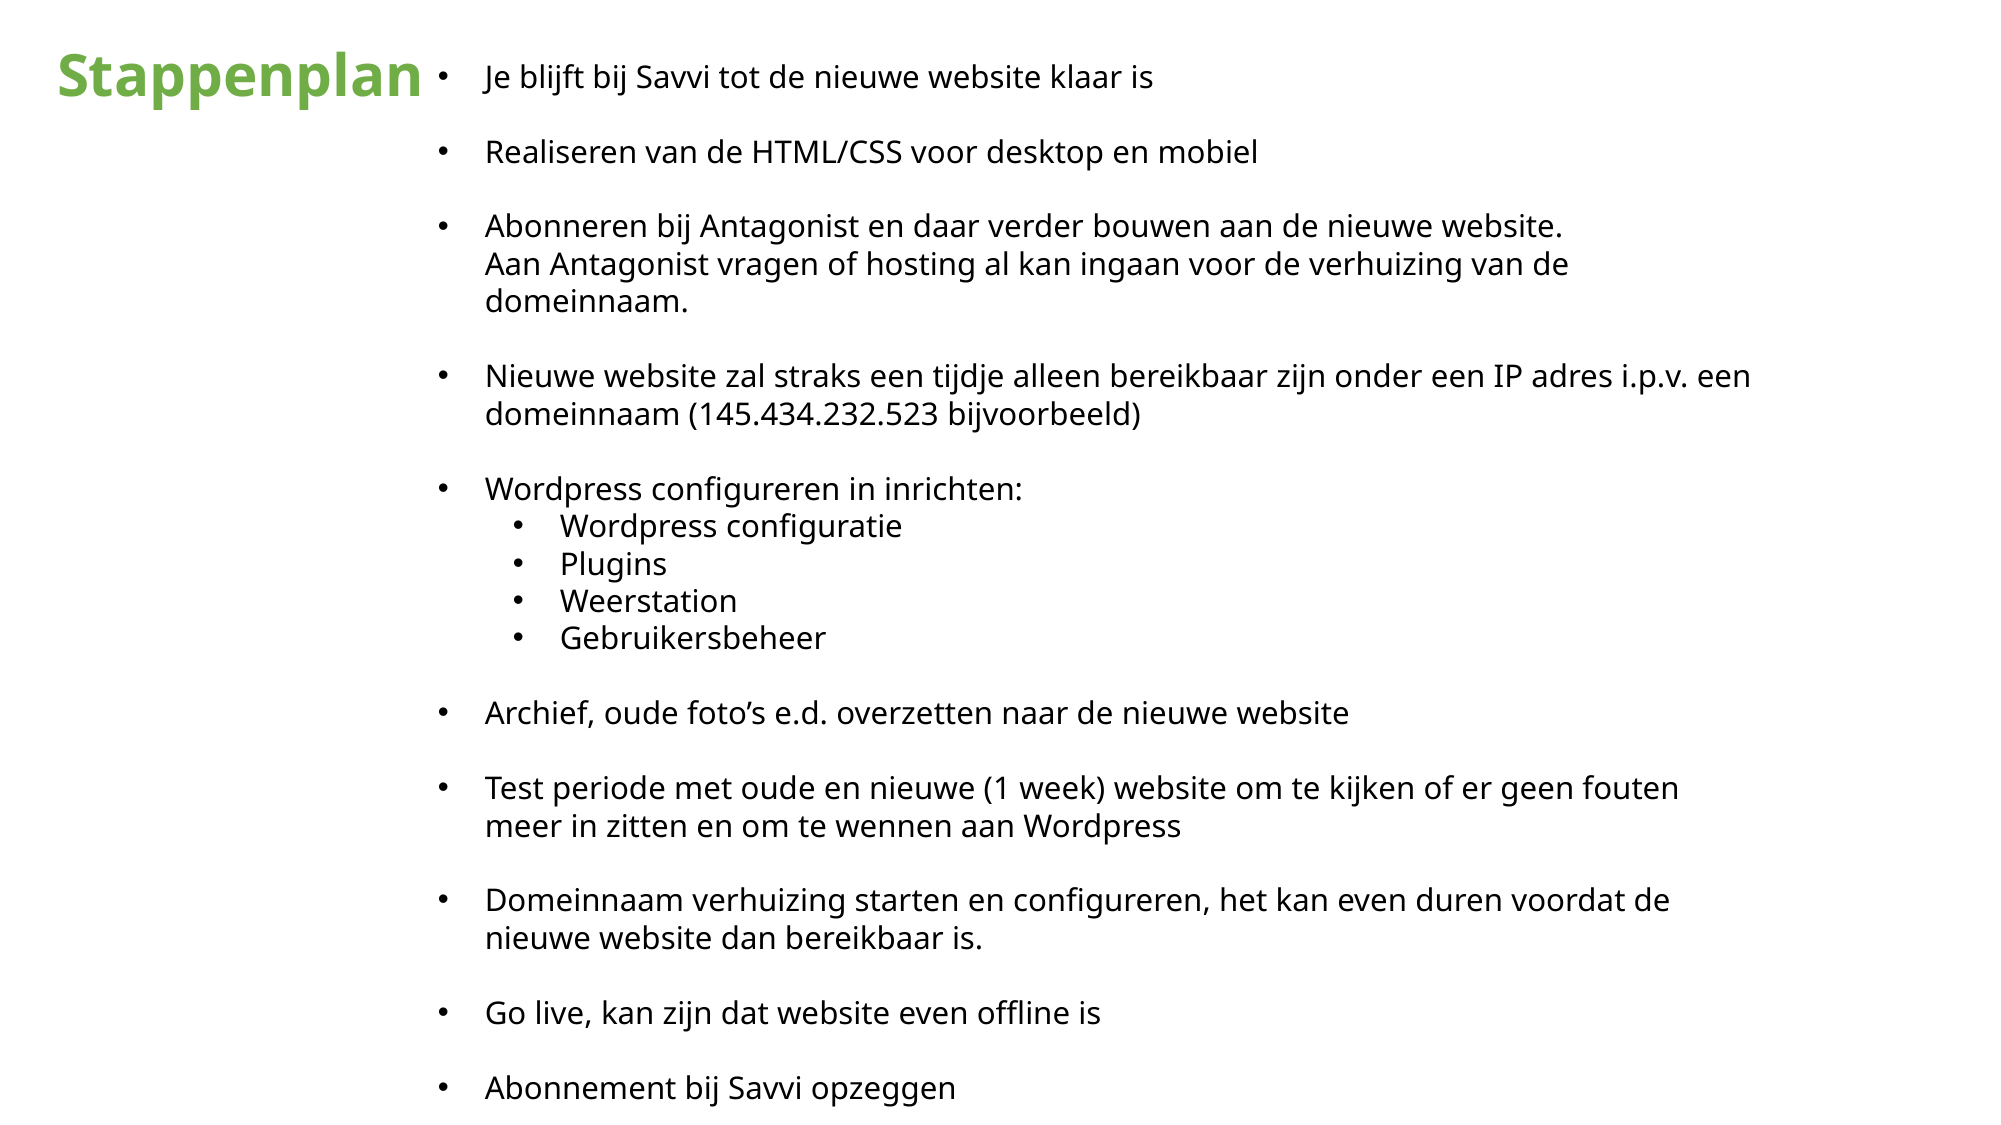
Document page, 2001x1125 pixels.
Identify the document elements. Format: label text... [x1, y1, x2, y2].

text_box Je blijft bij Savvi tot de nieuwe website klaar is Realiseren van de HTML/CSS voor desktop en mobiel Abonneren bij Antagonist en daar verder bouwen aan de nieuwe website. Aan Antagonist vragen of hosting al kan ingaan voor de verhuizing van de domeinnaam. Nieuwe website zal straks een tijdje alleen bereikbaar zijn onder een IP adres i.p.v. een domeinnaam (145.434.232.523 bijvoorbeeld) Wordpress configureren in inrichten: Wordpress configuratie Plugins Weerstation Gebruikersbeheer Archief, oude foto’s e.d. overzetten naar de nieuwe website Test periode met oude en nieuwe (1 week) website om te kijken of er geen fouten meer in zitten en om te wennen aan Wordpress Domeinnaam verhuizing starten en configureren, het kan even duren voordat de nieuwe website dan bereikbaar is. Go live, kan zijn dat website even offline is Abonnement bij Savvi opzeggen [423, 49, 1774, 1113]
text_box Stappenplan [42, 31, 499, 116]
